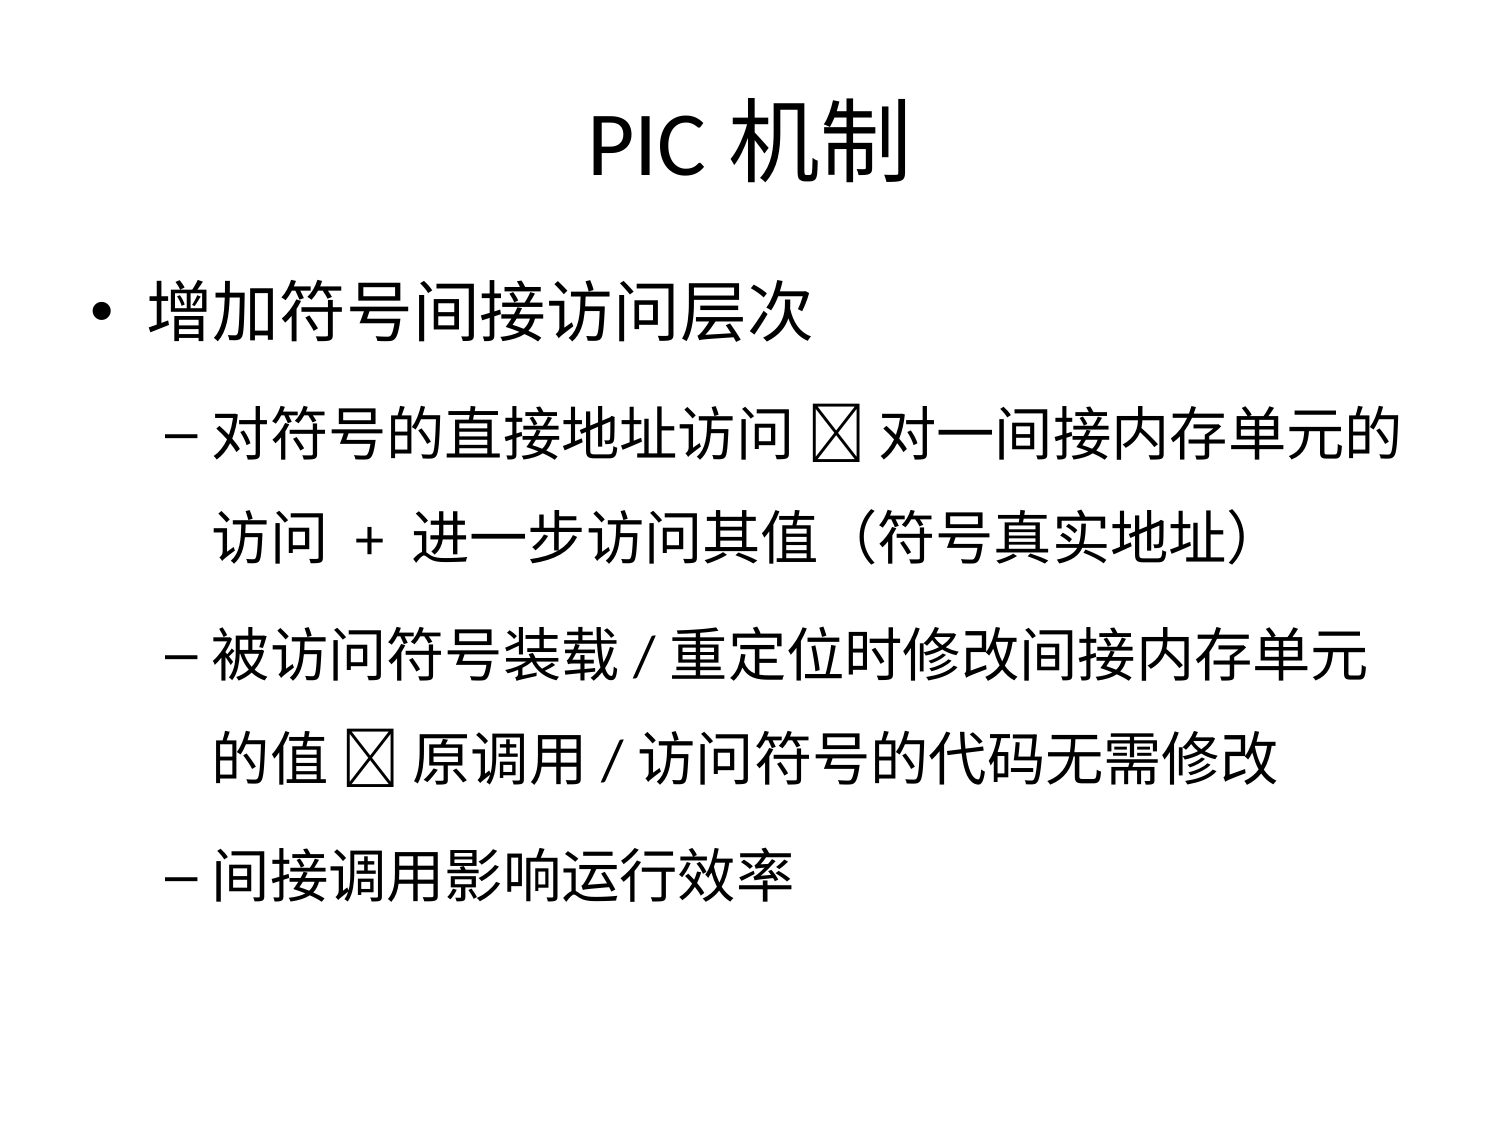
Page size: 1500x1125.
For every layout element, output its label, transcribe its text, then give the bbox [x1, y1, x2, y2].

title PIC机制 [75, 45, 1425, 233]
list 增加符号间接访问层次 对符号的直接地址访问  对一间接内存单元的访问 + 进一步访问其值（符号真实地址） 被访问符号装载/重定位时修改间接内存单元的值  原调用/访问符号的代码无需修改 间接调用影响运行效率 [75, 262, 1425, 1005]
